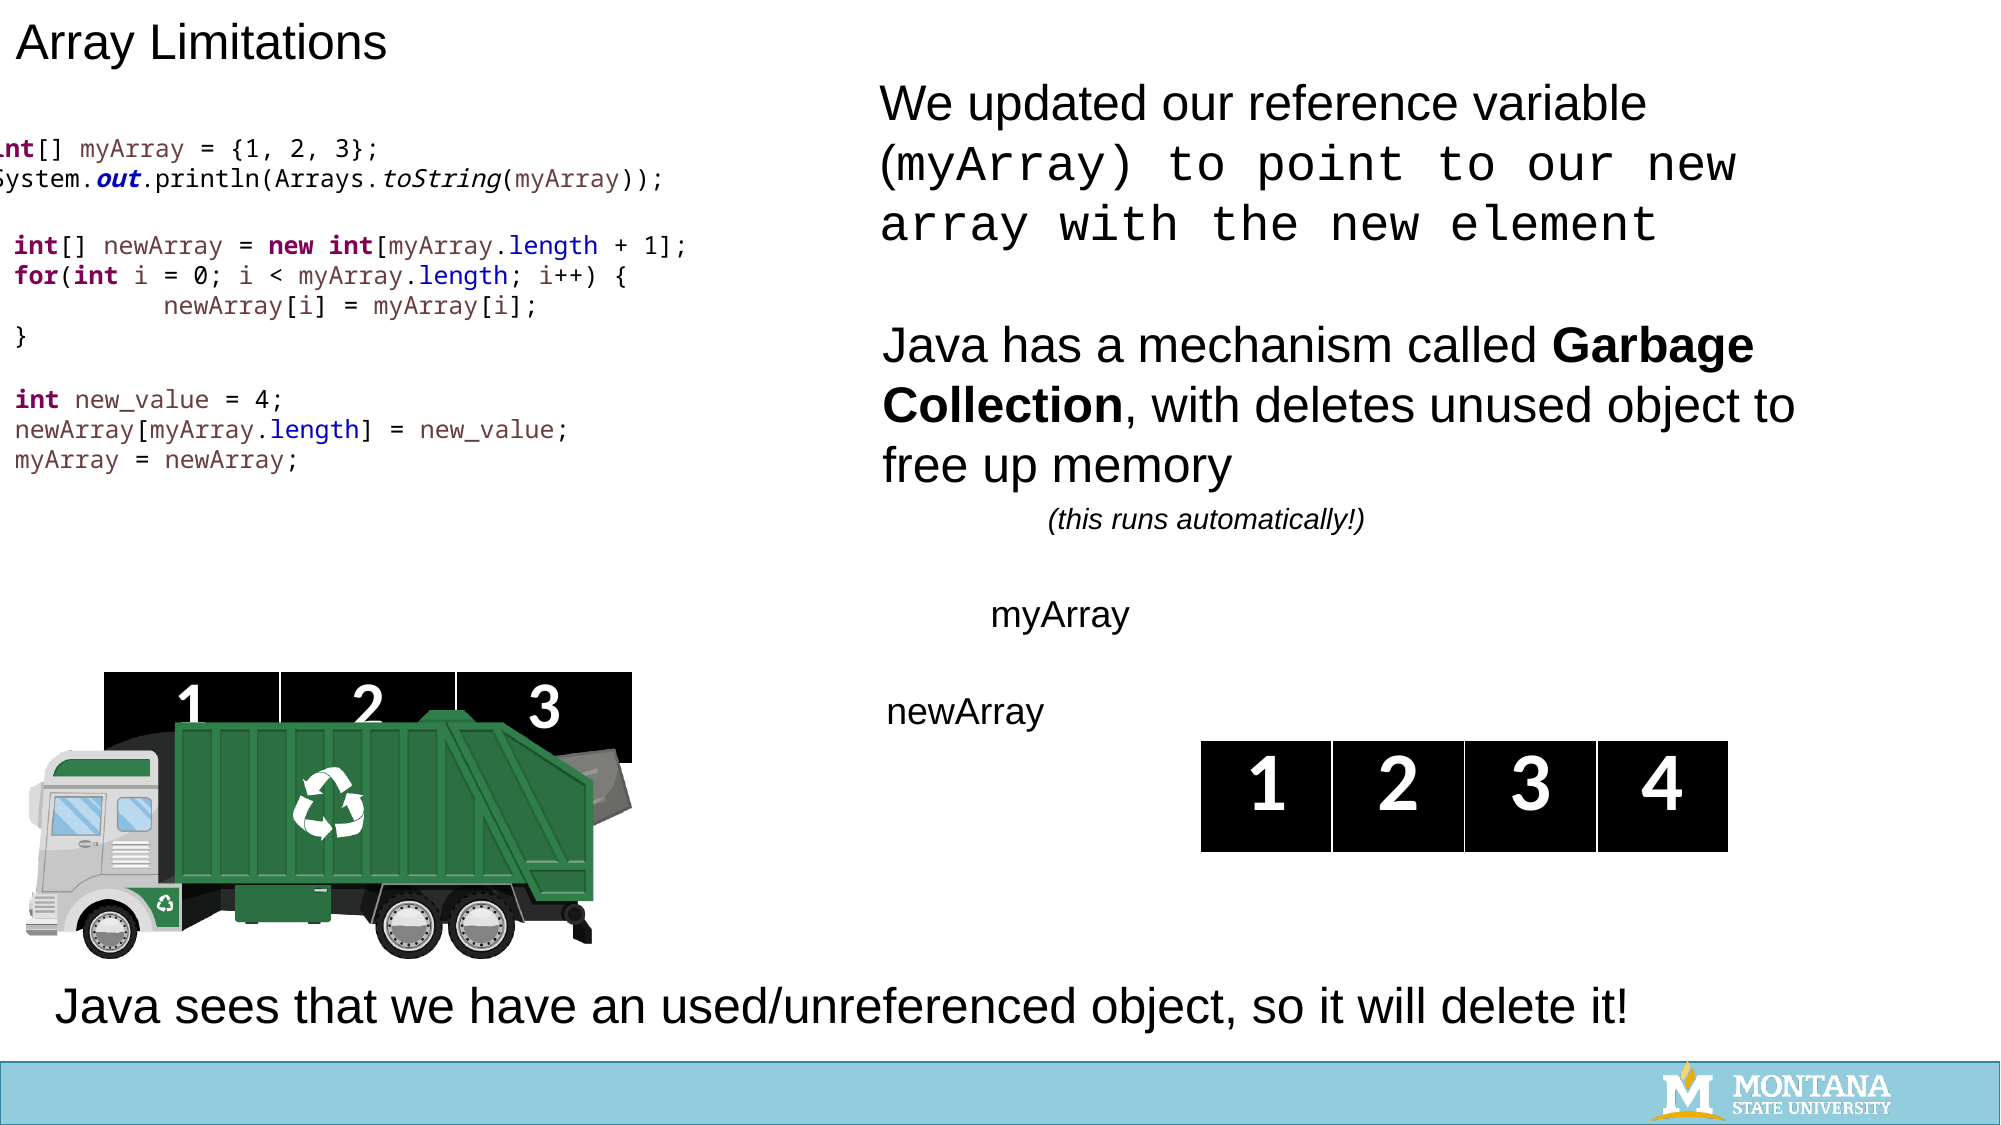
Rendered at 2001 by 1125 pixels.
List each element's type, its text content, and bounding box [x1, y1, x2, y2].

table_header 1 [1201, 741, 1331, 852]
text_box int new_value = 4; newArray[myArray.length] = new_value; myArray = newArray; [0, 376, 867, 481]
text_box int[] newArray = new int[myArray.length + 1]; for(int i = 0; i < myArray.length; i++) { newArray[i] = myArray[i]; } [0, 222, 1237, 357]
table_header 2 [1333, 741, 1464, 852]
text_box myArray [975, 582, 1146, 642]
table_header 4 [1598, 741, 1728, 852]
table_header 3 [457, 672, 632, 710]
picture [26, 710, 632, 959]
text_box (this runs automatically!) [1033, 492, 1381, 543]
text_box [0, 1060, 1647, 1125]
picture [1649, 1060, 1892, 1122]
text_box Java sees that we have an used/unreferenced object, so it will delete it! [40, 966, 1646, 1041]
text_box newArray [871, 679, 1060, 740]
table_header 1 [104, 672, 279, 708]
text_box Array Limitations [0, 1, 403, 77]
text_box int[] myArray = {1, 2, 3}; System.out.println(Arrays.toString(myArray)); [0, 125, 680, 222]
text_box We updated our reference variable (myArray) to point to our new array with the new element [864, 62, 1904, 258]
text_box Java has a mechanism called Garbage Collection, with deletes unused object to free up memory [867, 304, 1880, 500]
table_header 3 [1465, 741, 1596, 852]
table_header 2 [281, 672, 455, 708]
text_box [1892, 1060, 2000, 1125]
